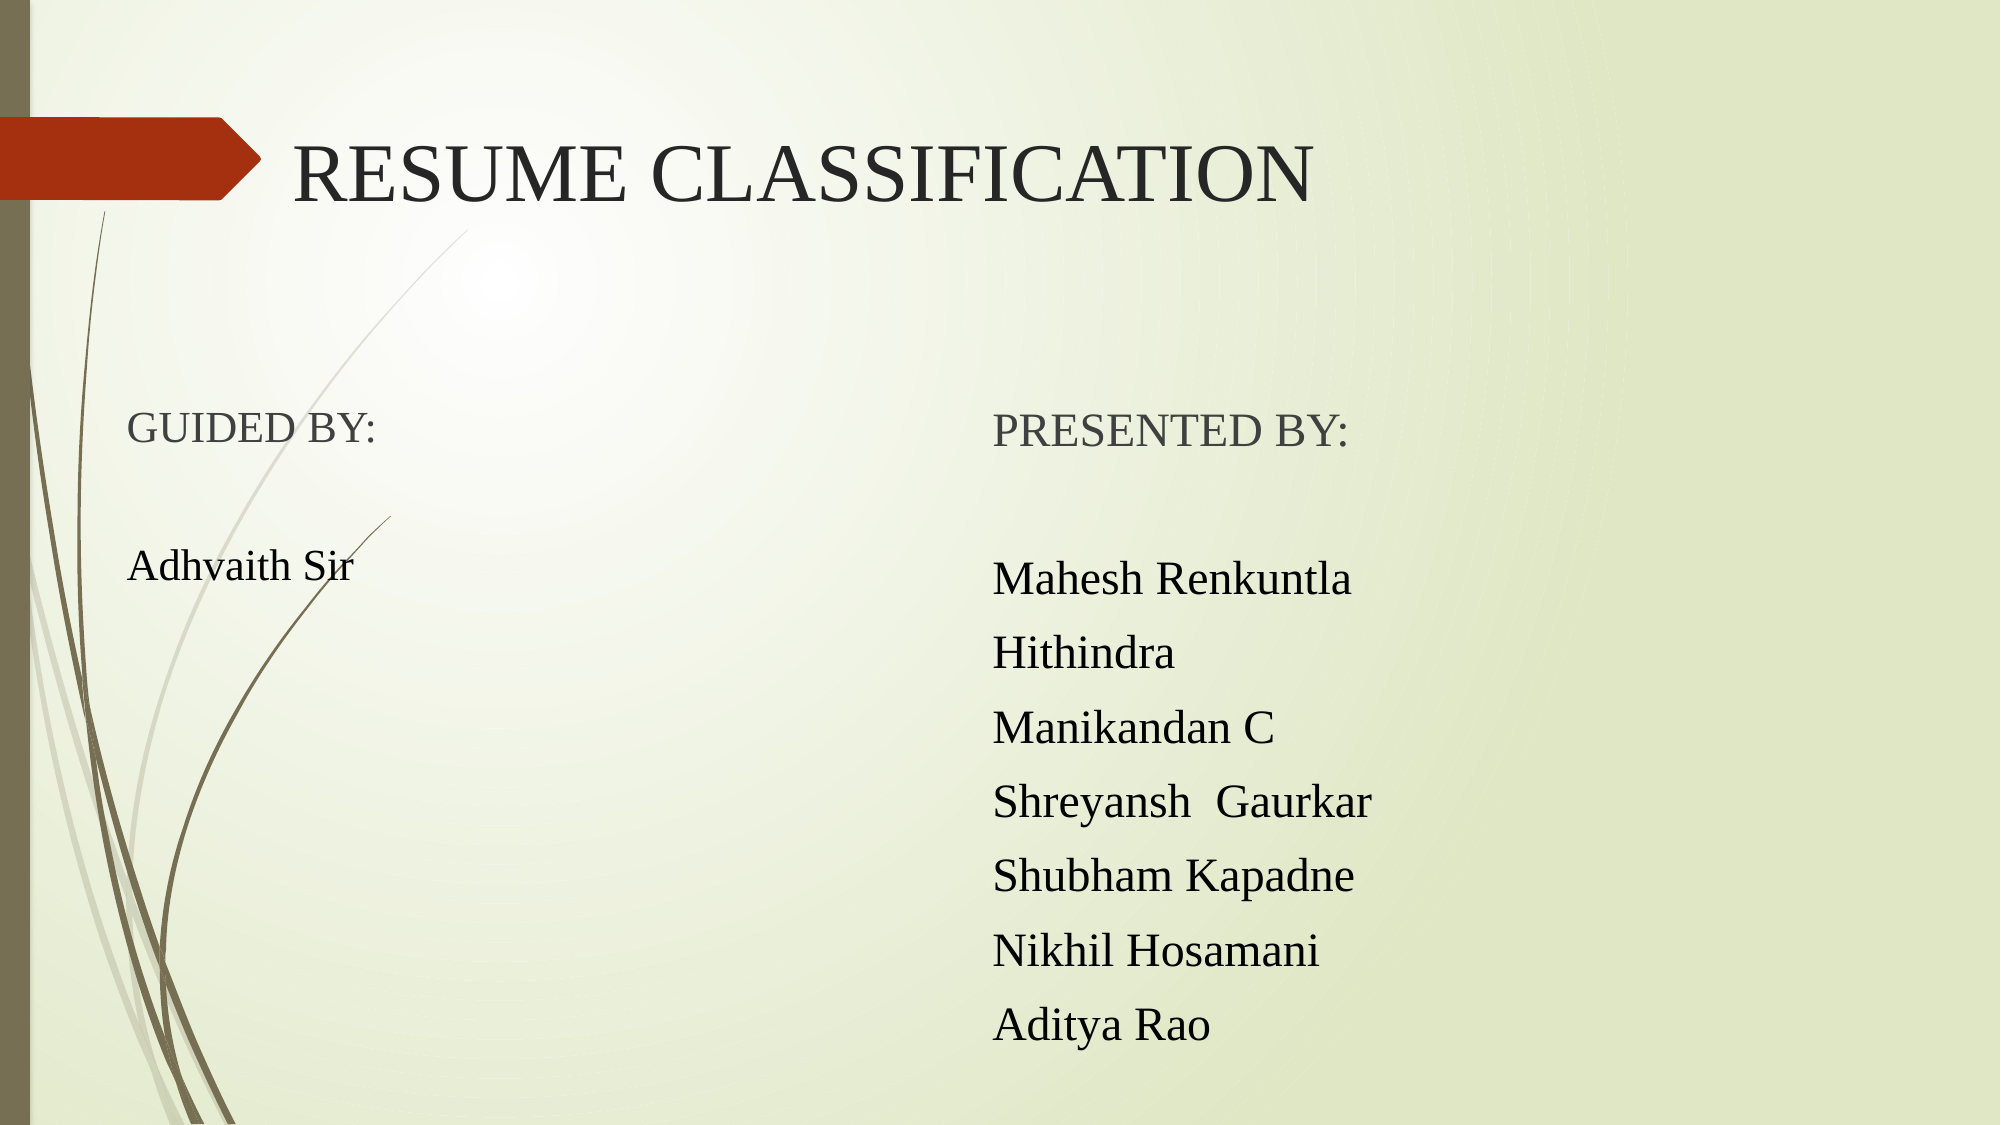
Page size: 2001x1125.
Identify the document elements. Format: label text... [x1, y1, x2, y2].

list GUIDED BY: Adhvaith Sir [111, 390, 883, 982]
list PRESENTED BY: Mahesh Renkuntla Hithindra Manikandan C Shreyansh Gaurkar Shubham Kapadne Nikhil Hosamani Aditya Rao [977, 390, 1749, 1064]
title RESUME CLASSIFICATION [277, 111, 1684, 257]
